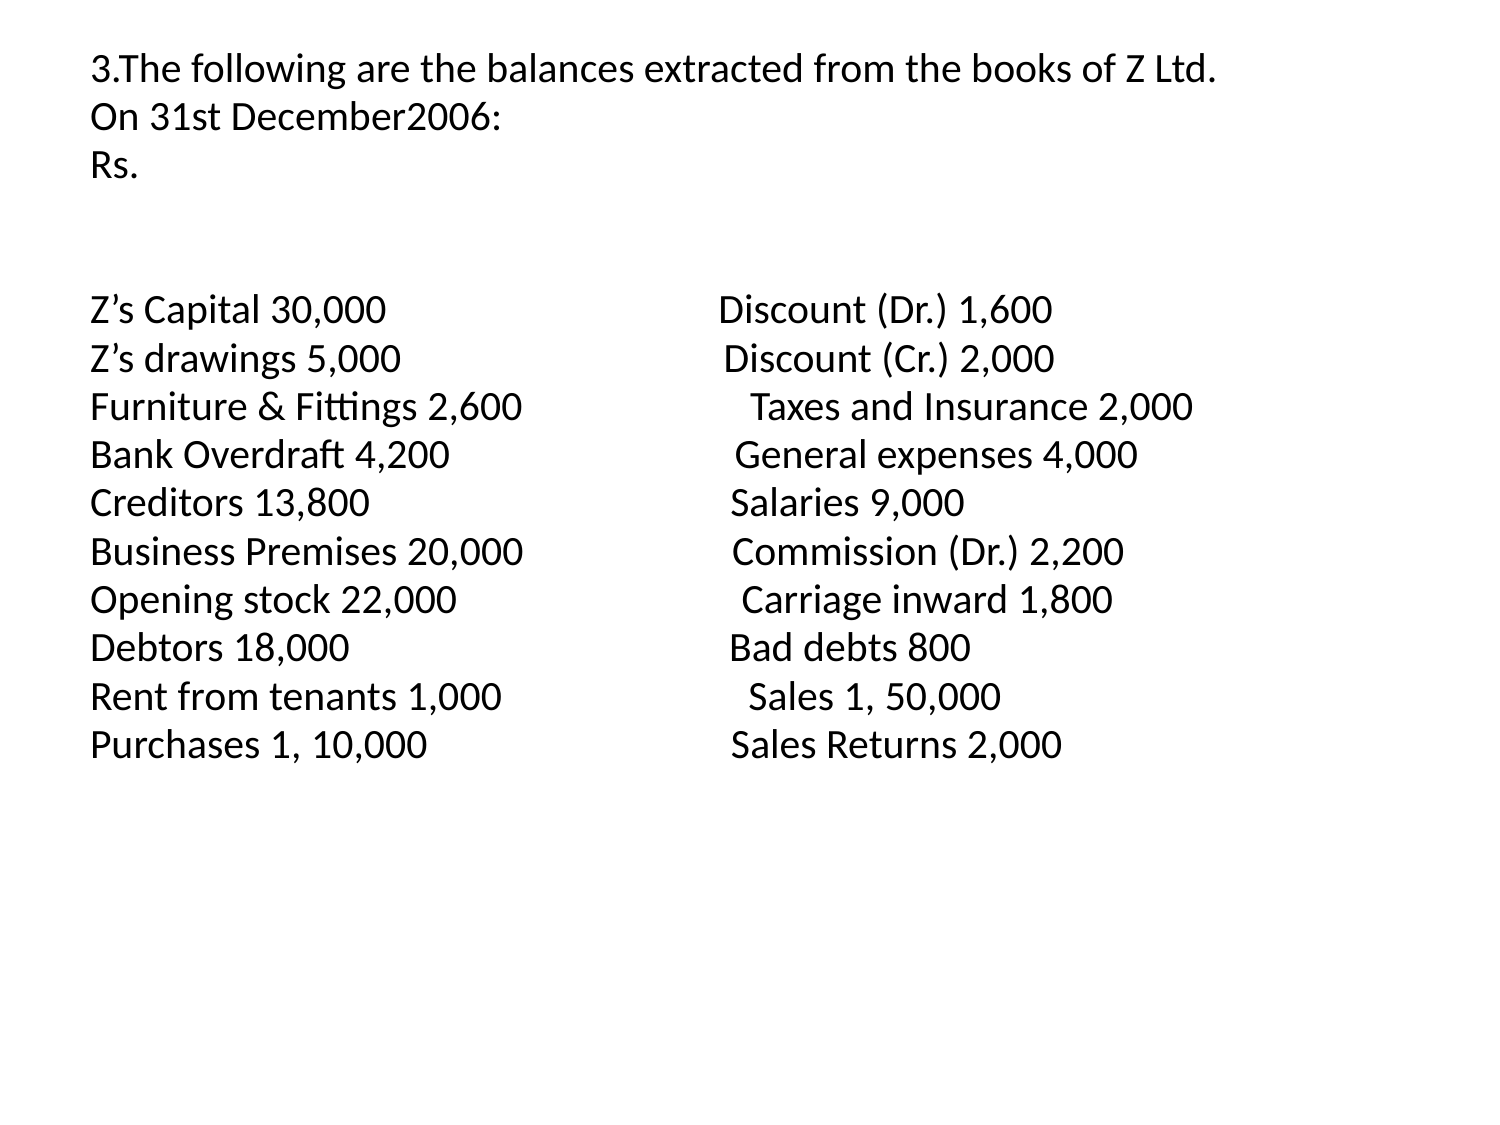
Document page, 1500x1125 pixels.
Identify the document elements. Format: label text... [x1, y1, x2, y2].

list 3.The following are the balances extracted from the books of Z Ltd. On 31st December2006: Rs. Z’s Capital 30,000 Discount (Dr.) 1,600 Z’s drawings 5,000 Discount (Cr.) 2,000 Furniture & Fittings 2,600 Taxes and Insurance 2,000 Bank Overdraft 4,200 General expenses 4,000 Creditors 13,800 Salaries 9,000 Business Premises 20,000 Commission (Dr.) 2,200 Opening stock 22,000 Carriage inward 1,800 Debtors 18,000 Bad debts 800 Rent from tenants 1,000 Sales 1, 50,000 Purchases 1, 10,000 Sales Returns 2,000 [75, 42, 1425, 1005]
